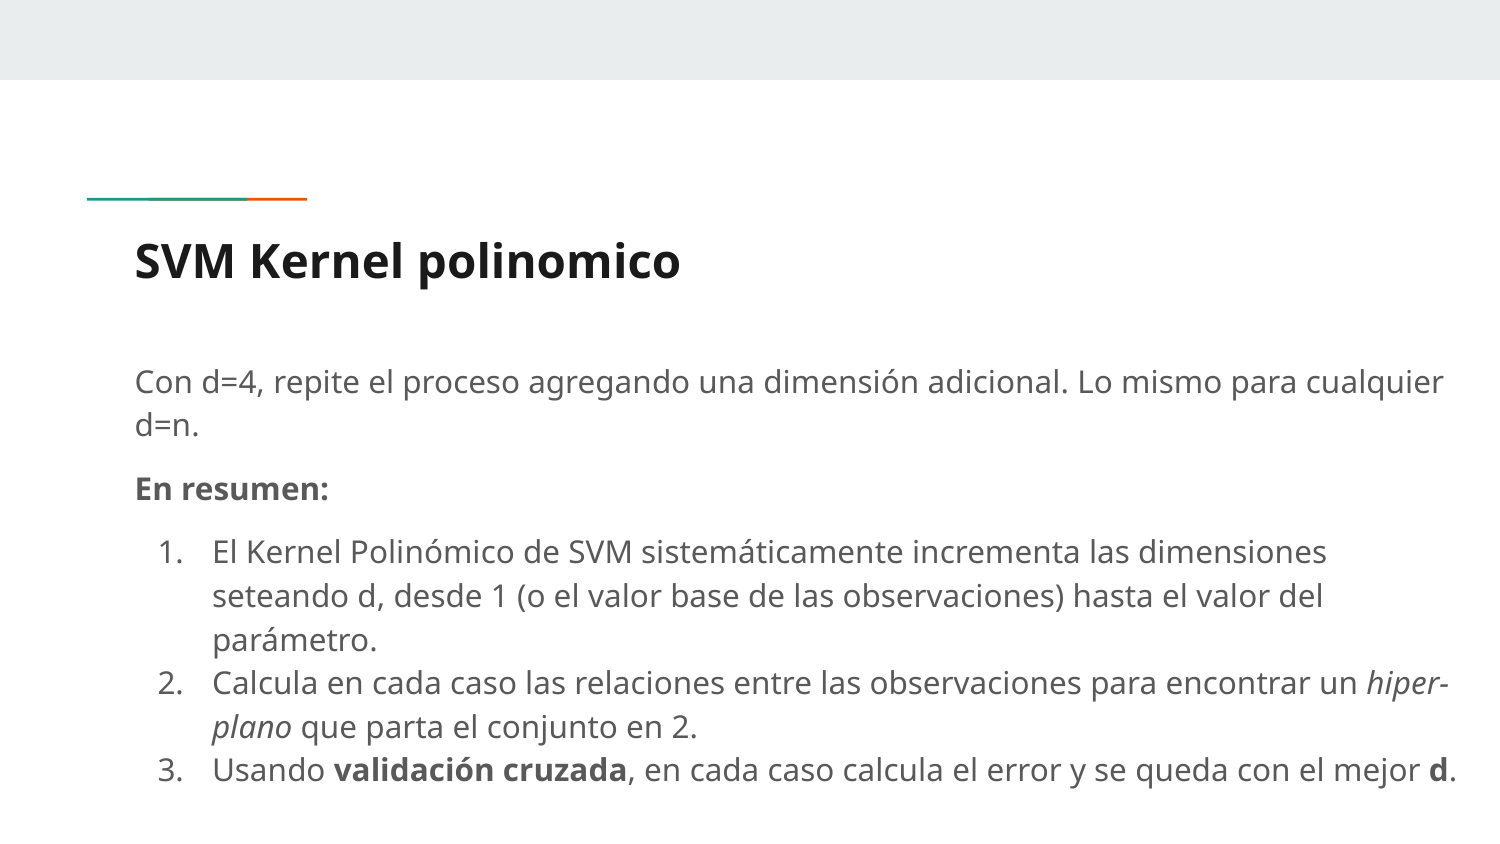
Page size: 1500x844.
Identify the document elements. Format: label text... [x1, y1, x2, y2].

title SVM Kernel polinomico [119, 216, 1381, 305]
list Con d=4, repite el proceso agregando una dimensión adicional. Lo mismo para cualquier d=n. En resumen: El Kernel Polinómico de SVM sistemáticamente incrementa las dimensiones seteando d, desde 1 (o el valor base de las observaciones) hasta el valor del parámetro. Calcula en cada caso las relaciones entre las observaciones para encontrar un hiper-plano que parta el conjunto en 2. Usando validación cruzada, en cada caso calcula el error y se queda con el mejor d. [119, 341, 1477, 818]
